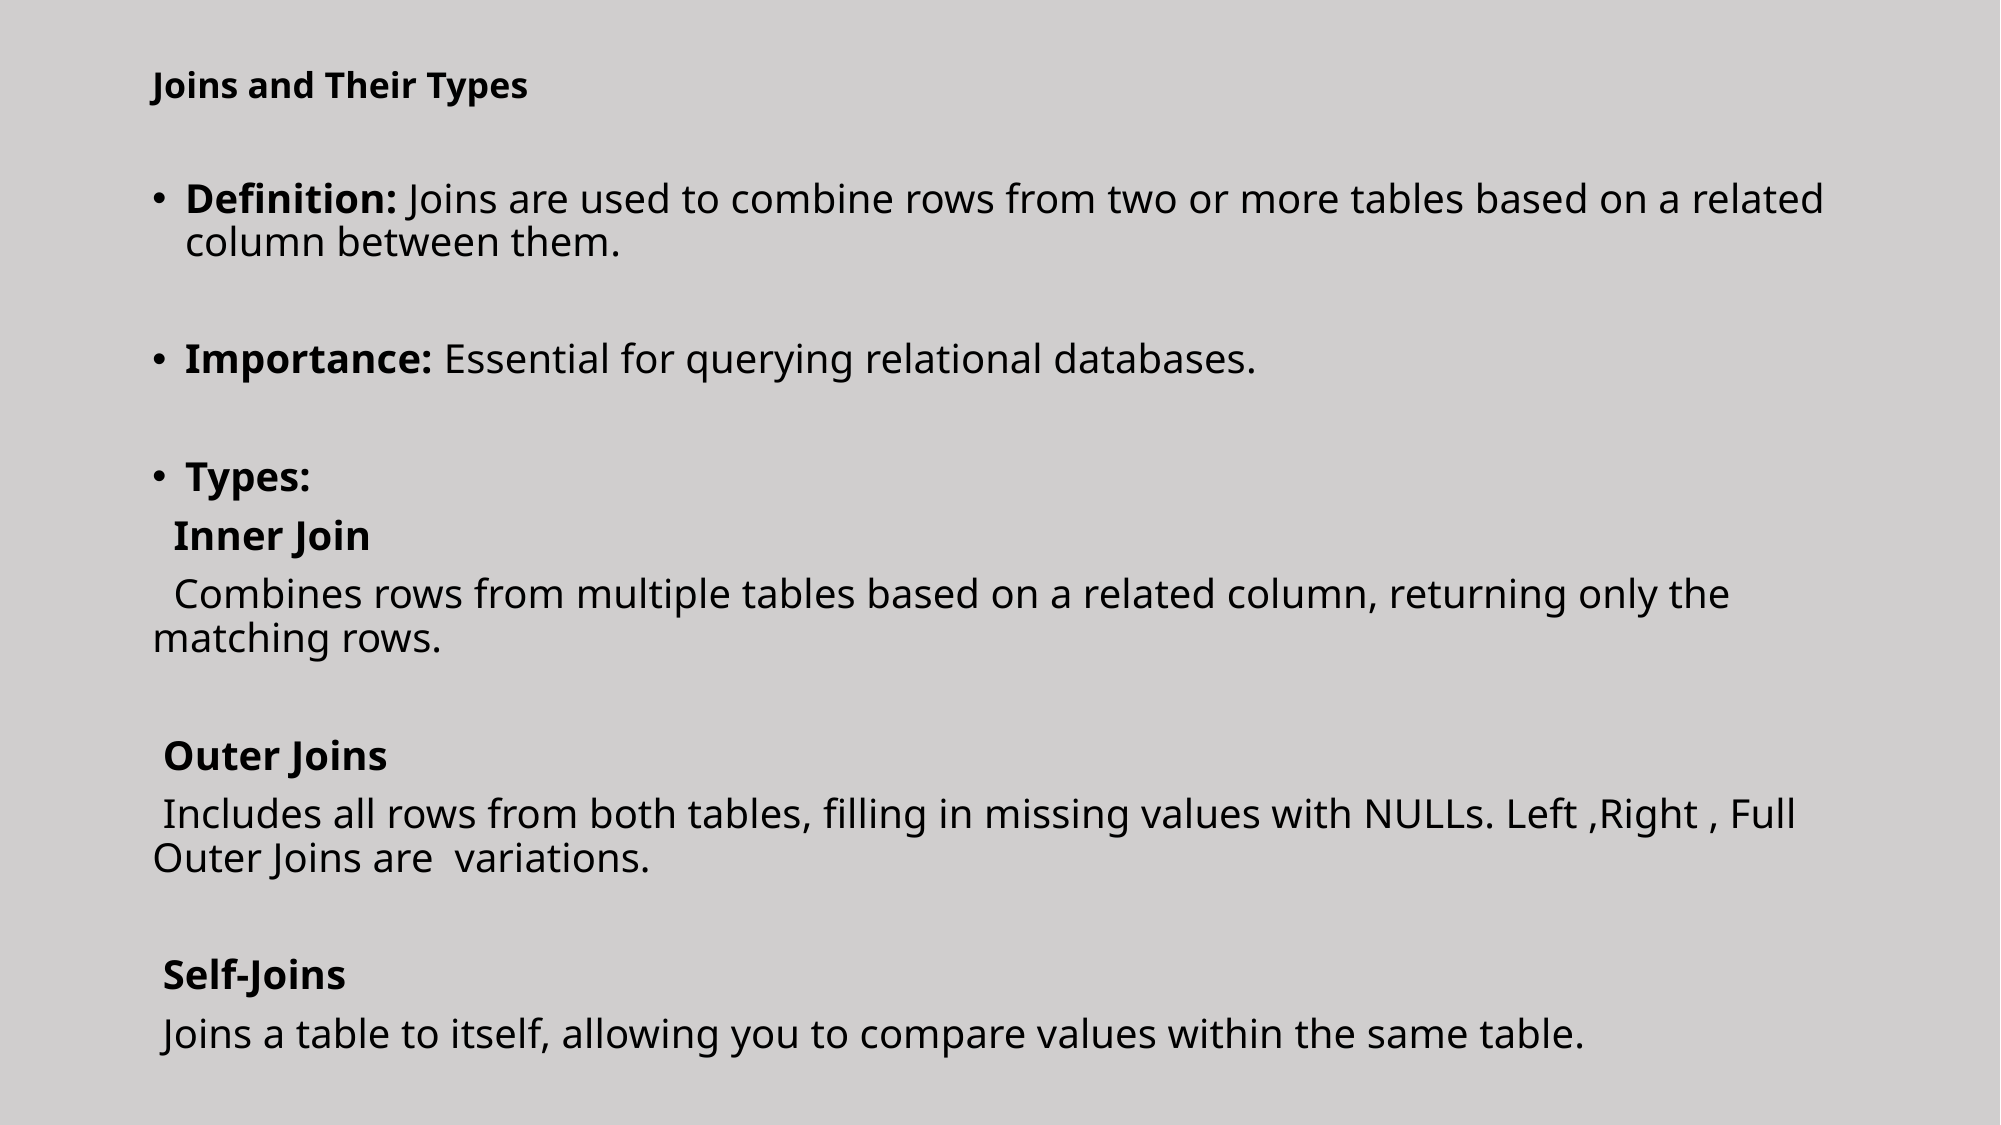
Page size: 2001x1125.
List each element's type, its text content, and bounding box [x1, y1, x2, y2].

title Joins and Their Types [137, 59, 1863, 158]
list Definition: Joins are used to combine rows from two or more tables based on a related column between them. Importance: Essential for querying relational databases. Types: Inner Join Combines rows from multiple tables based on a related column, returning only the matching rows. Outer Joins Includes all rows from both tables, filling in missing values with NULLs. Left ,Right , Full Outer Joins are variations. Self-Joins Joins a table to itself, allowing you to compare values within the same table. [137, 170, 1863, 1066]
